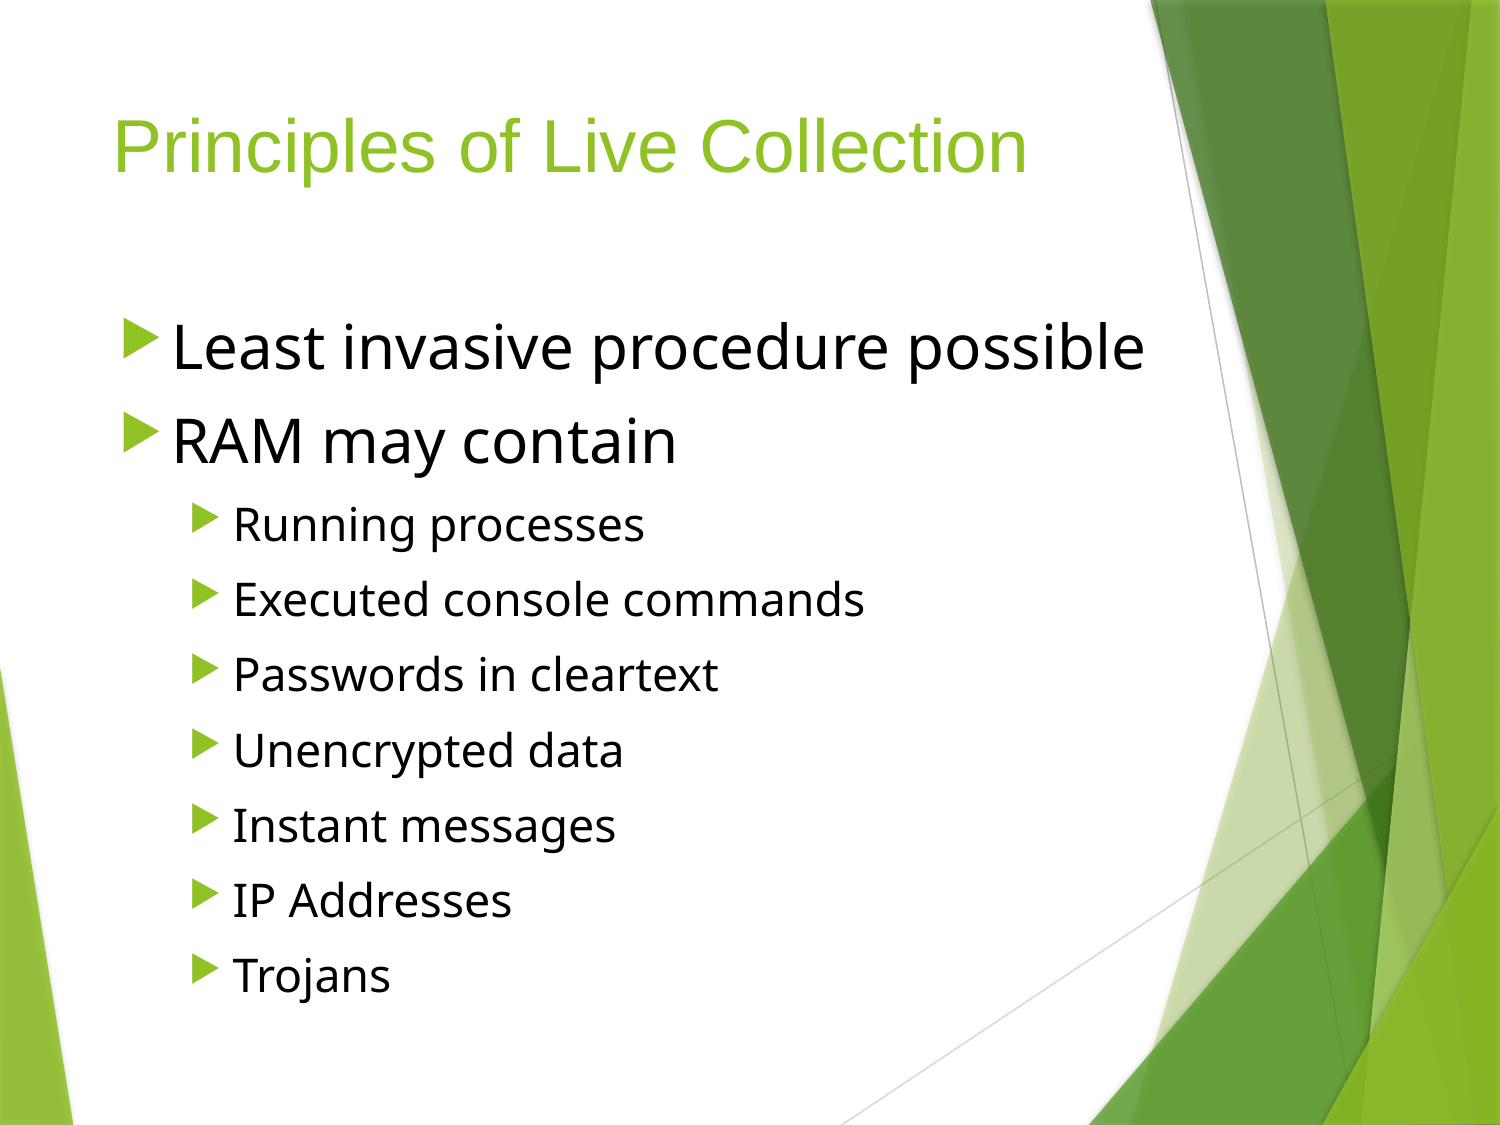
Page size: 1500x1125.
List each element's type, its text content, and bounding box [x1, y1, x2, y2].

title Principles of Live Collection [97, 89, 1448, 222]
list Least invasive procedure possible RAM may contain Running processes Executed console commands Passwords in cleartext Unencrypted data Instant messages IP Addresses Trojans [104, 300, 1279, 1012]
